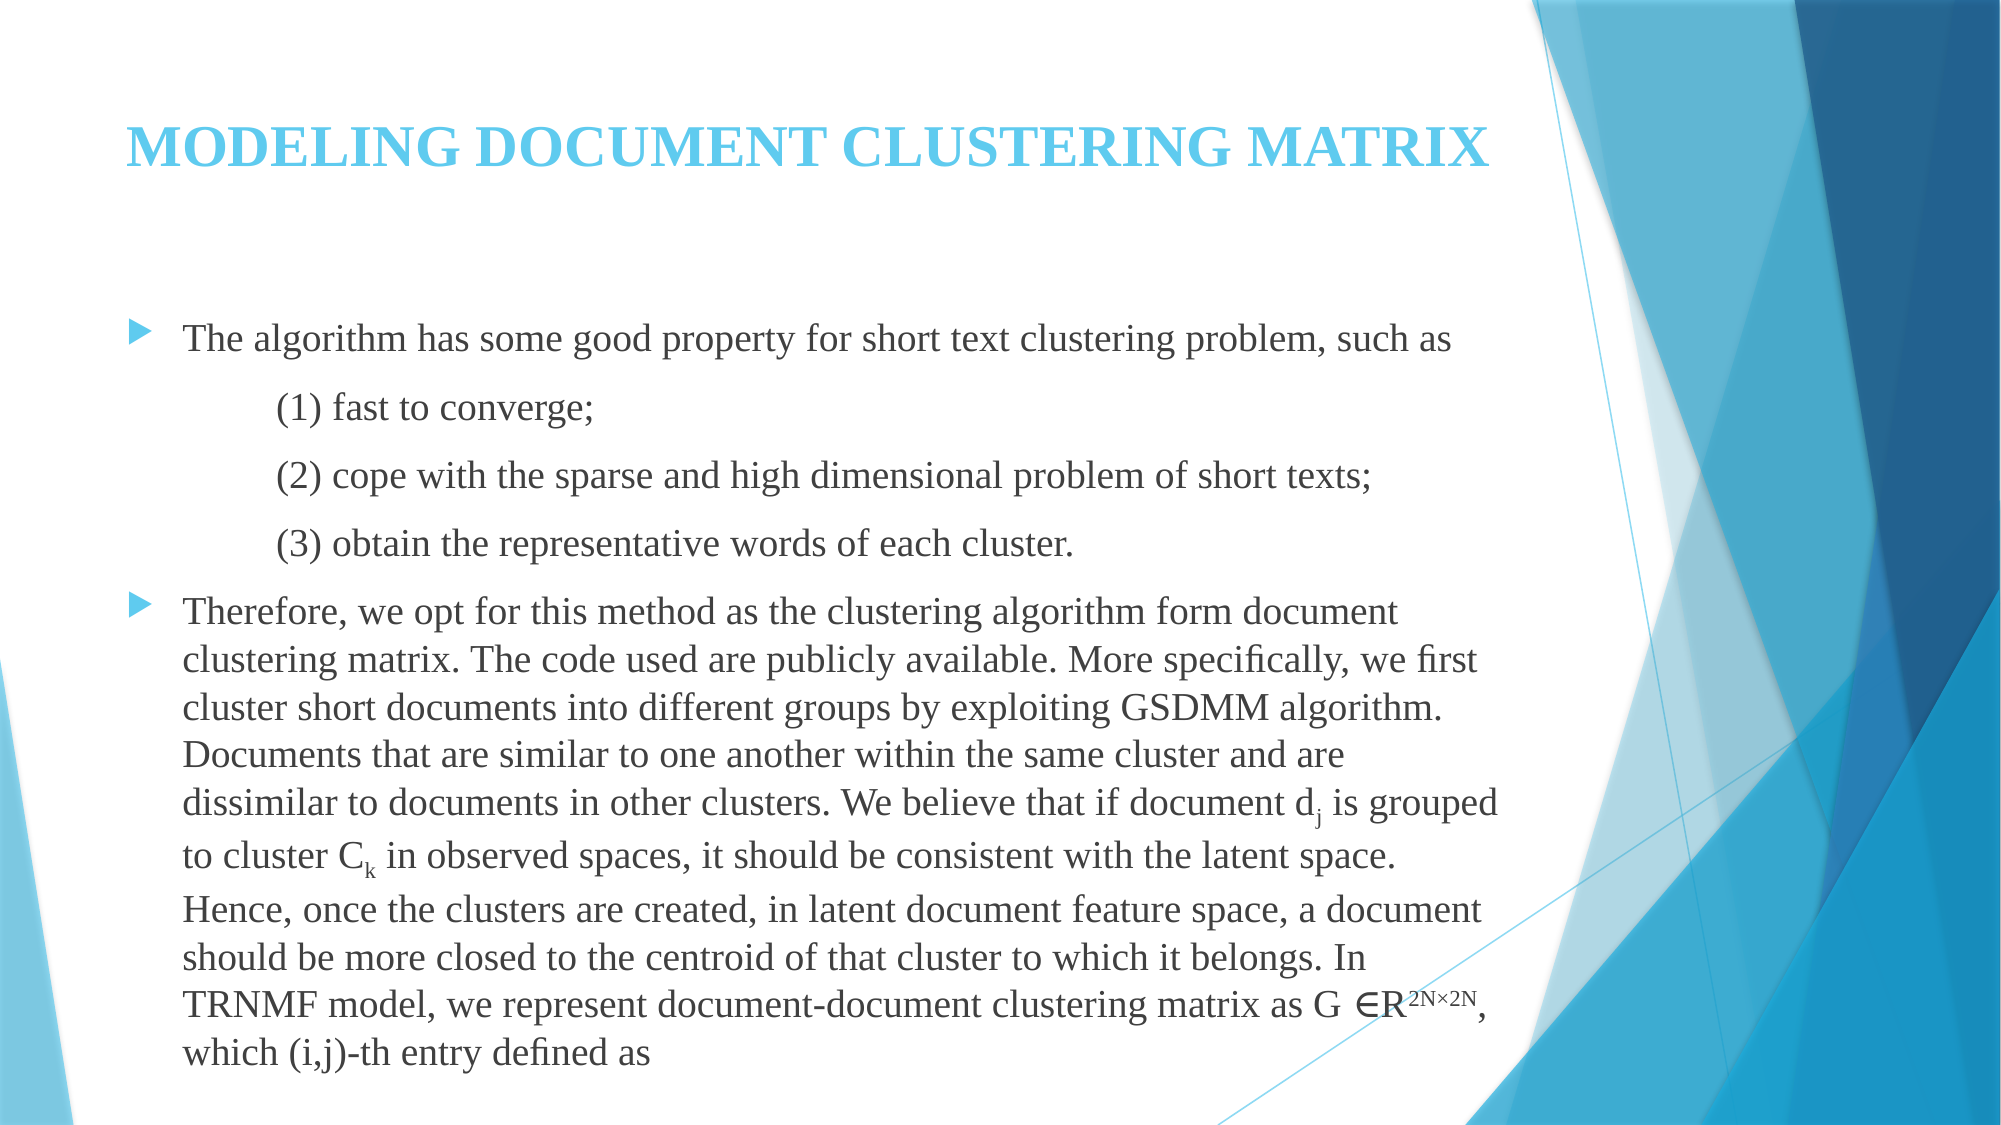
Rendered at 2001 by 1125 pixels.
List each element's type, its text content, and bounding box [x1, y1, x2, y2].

title MODELING DOCUMENT CLUSTERING MATRIX [111, 99, 1522, 277]
list The algorithm has some good property for short text clustering problem, such as (1) fast to converge; (2) cope with the sparse and high dimensional problem of short texts; (3) obtain the representative words of each cluster. Therefore, we opt for this method as the clustering algorithm form document clustering matrix. The code used are publicly available. More speciﬁcally, we ﬁrst cluster short documents into different groups by exploiting GSDMM algorithm. Documents that are similar to one another within the same cluster and are dissimilar to documents in other clusters. We believe that if document dj is grouped to cluster Ck in observed spaces, it should be consistent with the latent space. Hence, once the clusters are created, in latent document feature space, a document should be more closed to the centroid of that cluster to which it belongs. In TRNMF model, we represent document-document clustering matrix as G ∈R2N×2N, which (i,j)-th entry deﬁned as [111, 304, 1522, 1052]
